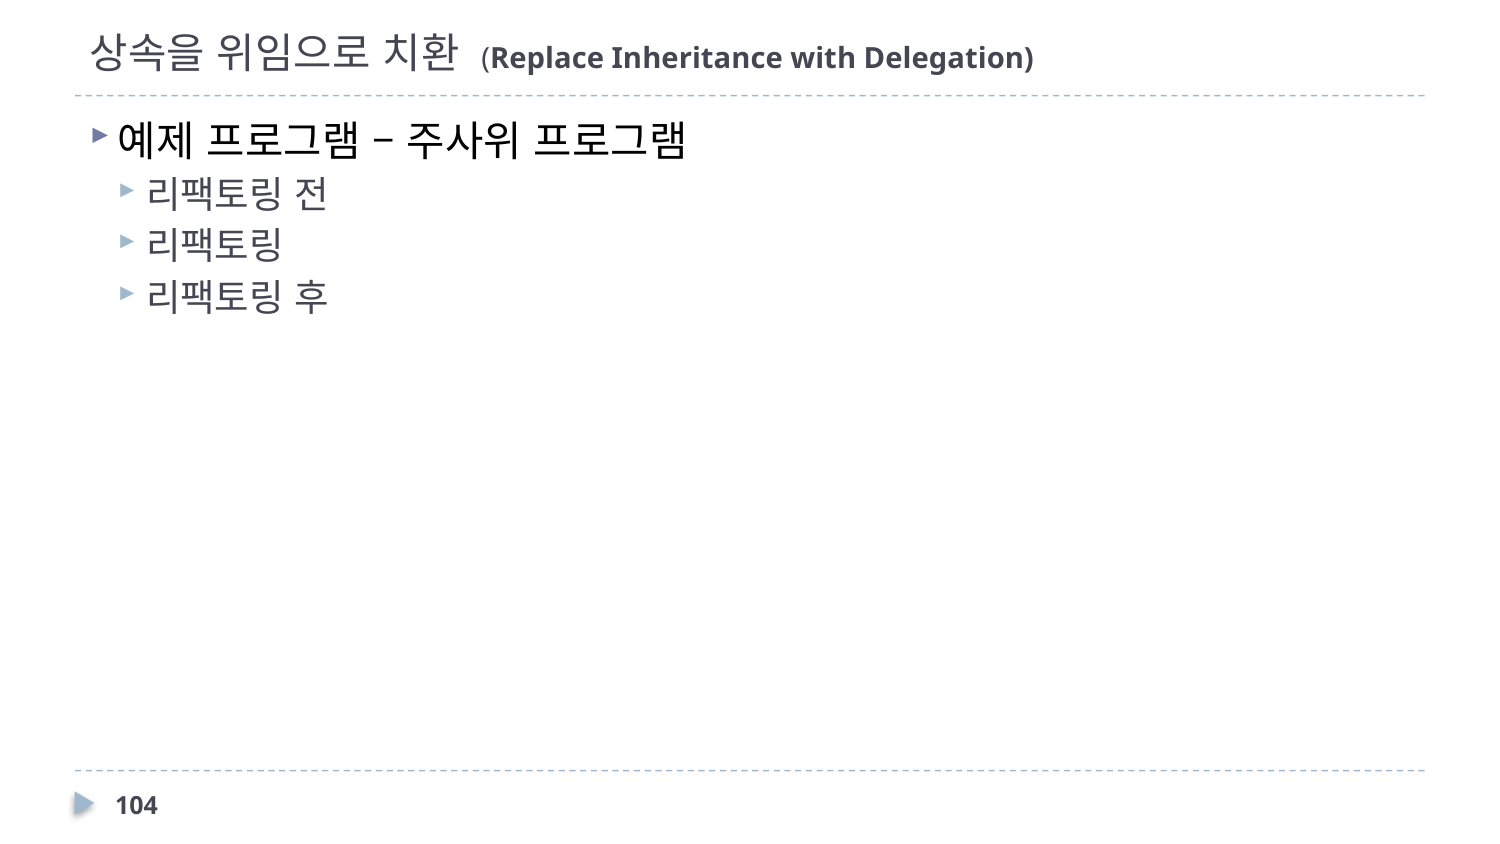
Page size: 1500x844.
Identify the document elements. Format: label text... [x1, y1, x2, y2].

slide_number 104 [100, 782, 426, 827]
title 상속을 위임으로 치환 (Replace Inheritance with Delegation) [75, 18, 1425, 85]
list 예제 프로그램 – 주사위 프로그램 리팩토링 전 리팩토링 리팩토링 후 [75, 106, 1425, 758]
